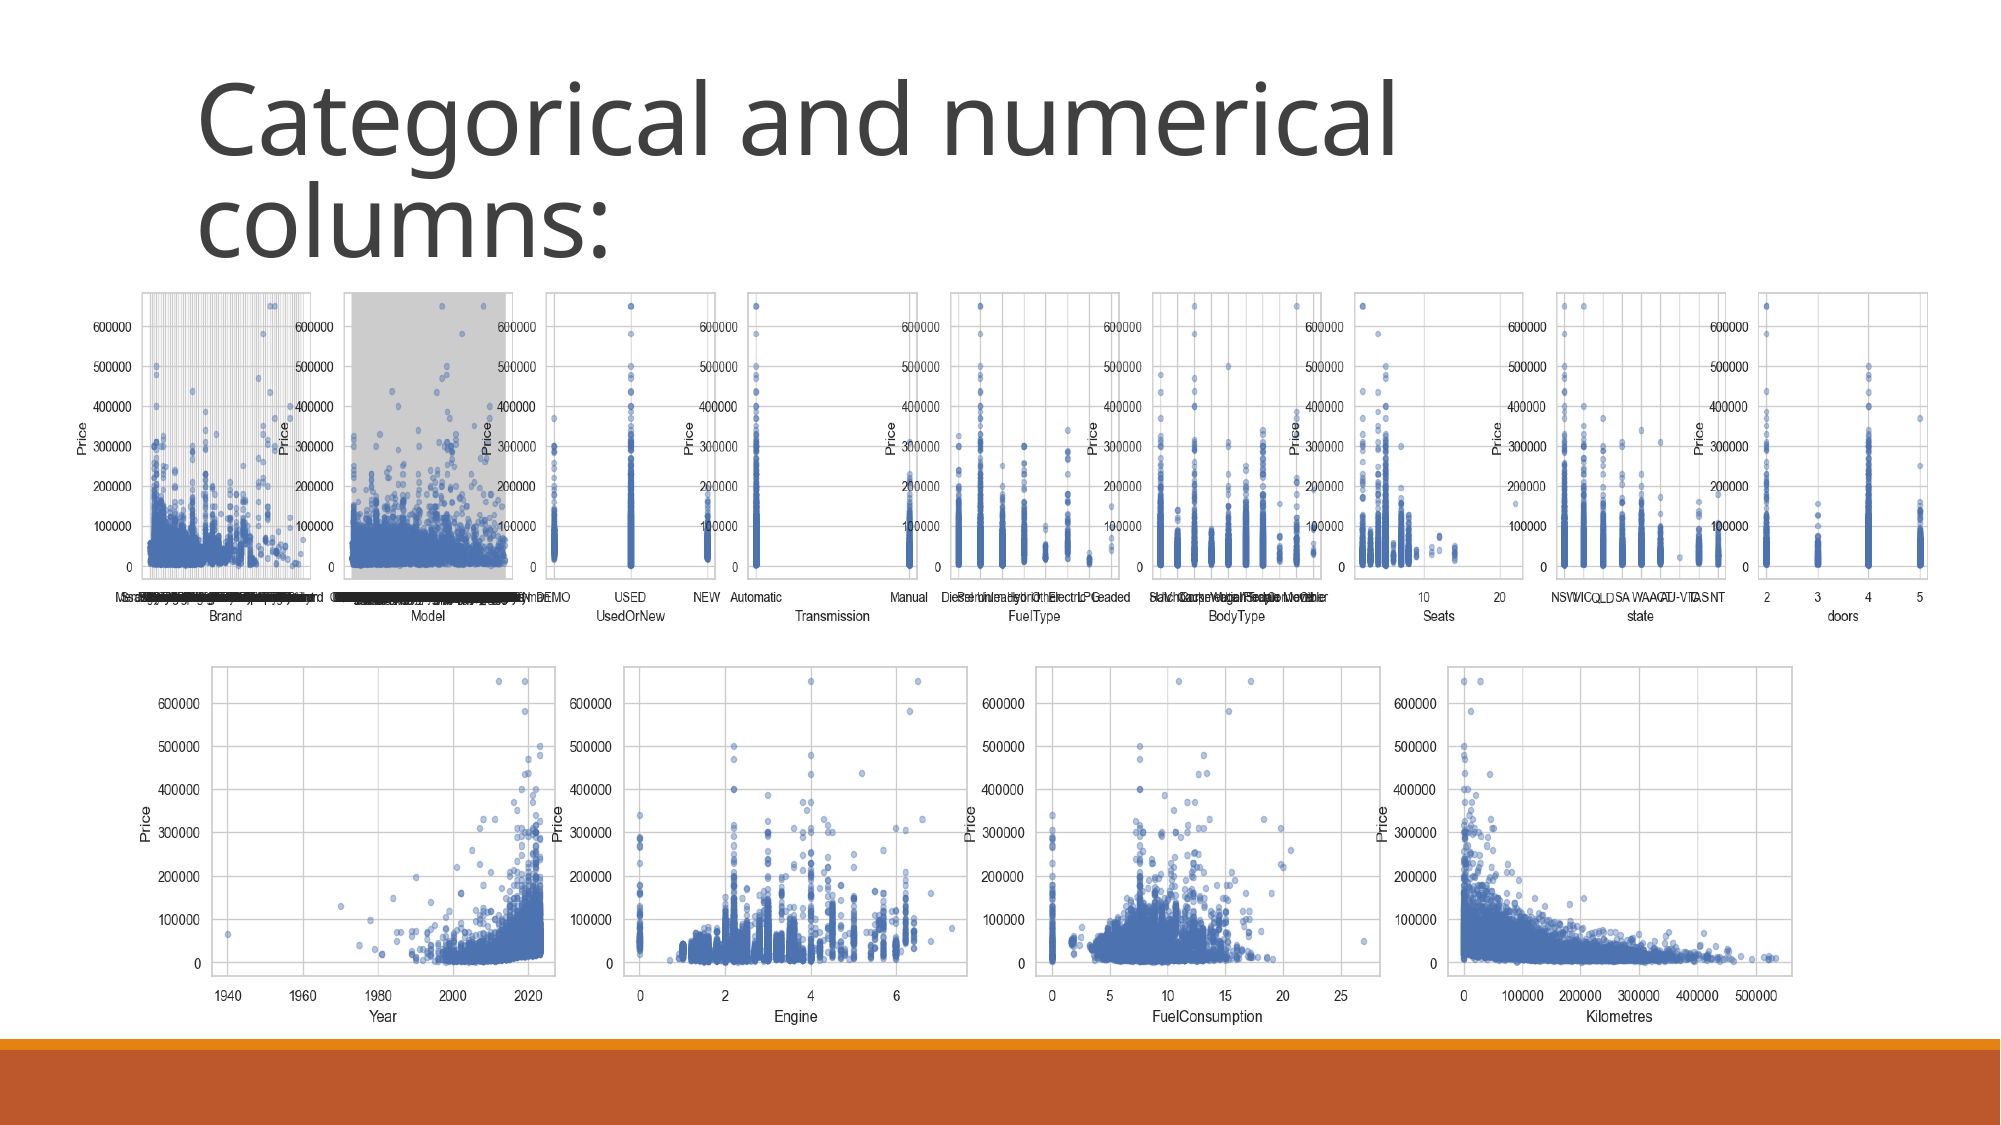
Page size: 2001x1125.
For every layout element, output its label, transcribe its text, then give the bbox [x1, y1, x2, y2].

picture [131, 657, 1799, 1036]
title Categorical and numerical columns: [180, 47, 1830, 280]
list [69, 284, 1934, 632]
